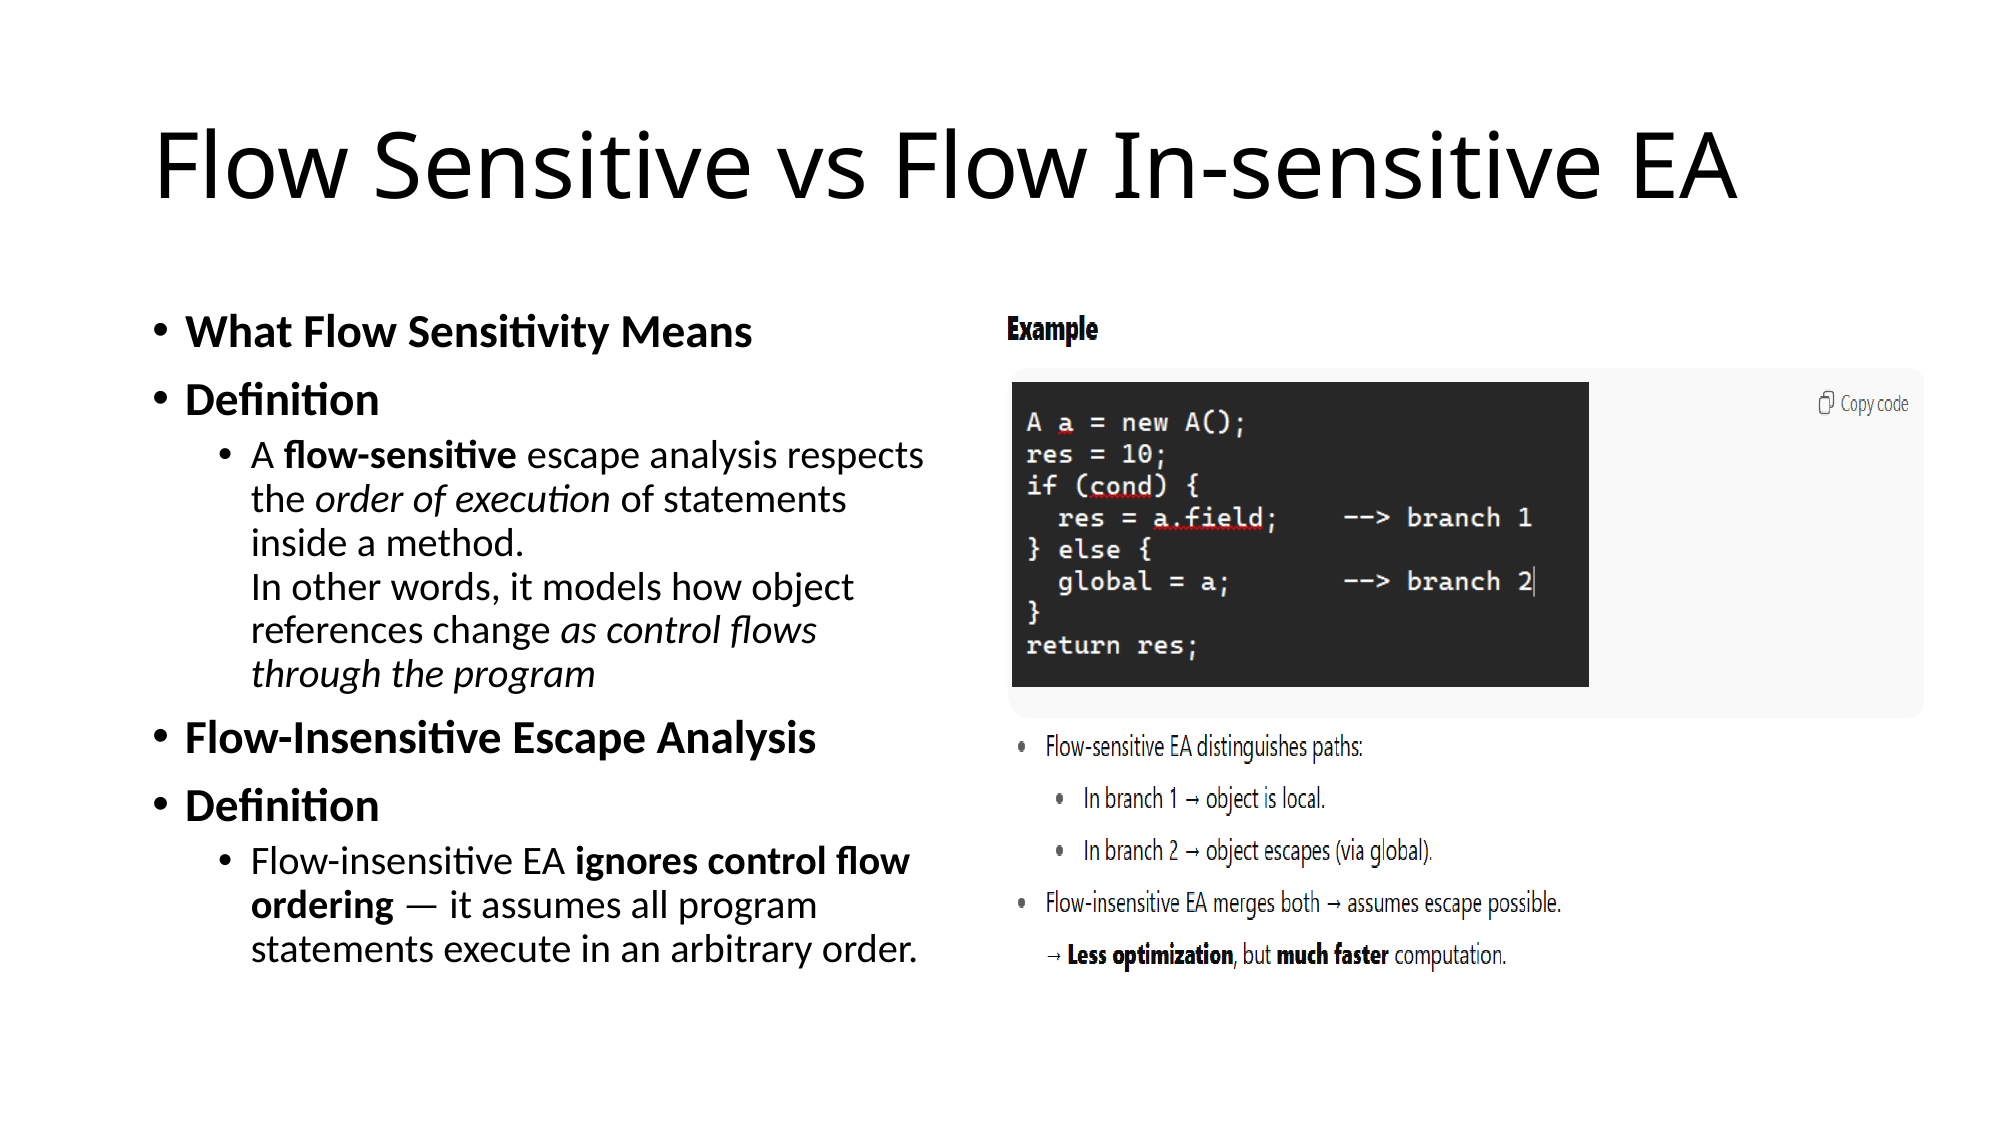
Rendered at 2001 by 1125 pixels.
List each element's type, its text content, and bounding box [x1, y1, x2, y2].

title Flow Sensitive vs Flow In-sensitive EA [137, 59, 1863, 278]
picture [960, 278, 1924, 1014]
list What Flow Sensitivity Means Definition A flow-sensitive escape analysis respects the order of execution of statements inside a method. In other words, it models how object references change as control flows through the program Flow-Insensitive Escape Analysis Definition Flow-insensitive EA ignores control flow ordering — it assumes all program statements execute in an arbitrary order. [137, 299, 941, 1014]
